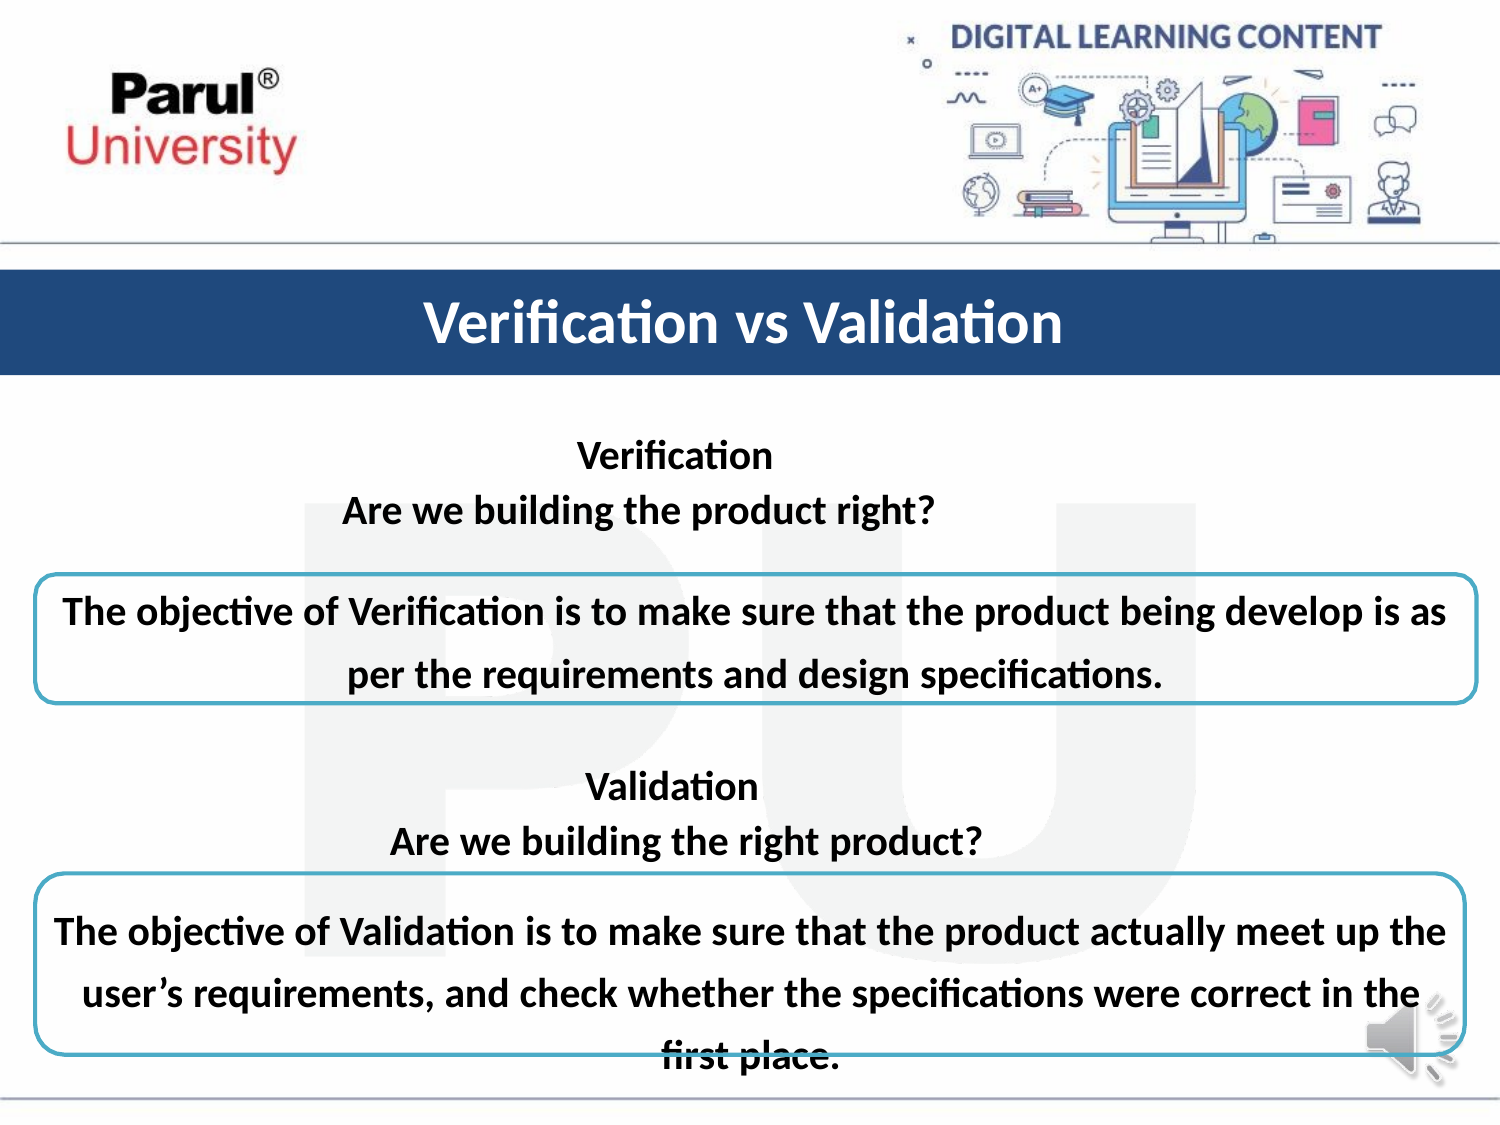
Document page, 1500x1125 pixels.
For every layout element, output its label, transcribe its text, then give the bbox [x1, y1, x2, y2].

text_box Verification Are we building the product right? The objective of Verification is to make sure that the product being develop is as per the requirements and design specifications. Validation Are we building the right product? The objective of Validation is to make sure that the product actually meet up the user’s requirements, and check whether the specifications were correct in the first place. [50, 1052, 1359, 1078]
title Verification vs Validation [0, 247, 1500, 469]
text_box Verification Are we building the product right? The objective of Verification is to make sure that the product being develop is as per the requirements and design specifications. Validation Are we building the right product? The objective of Validation is to make sure that the product actually meet up the user’s requirements, and check whether the specifications were correct in the first place. [50, 420, 1454, 575]
text_box Verification Are we building the product right? The objective of Verification is to make sure that the product being develop is as per the requirements and design specifications. Validation Are we building the right product? The objective of Validation is to make sure that the product actually meet up the user’s requirements, and check whether the specifications were correct in the first place. [50, 703, 1454, 879]
text_box [35, 574, 1477, 704]
picture [0, 469, 1500, 1125]
text_box [35, 873, 1465, 1055]
picture [0, 0, 1500, 247]
